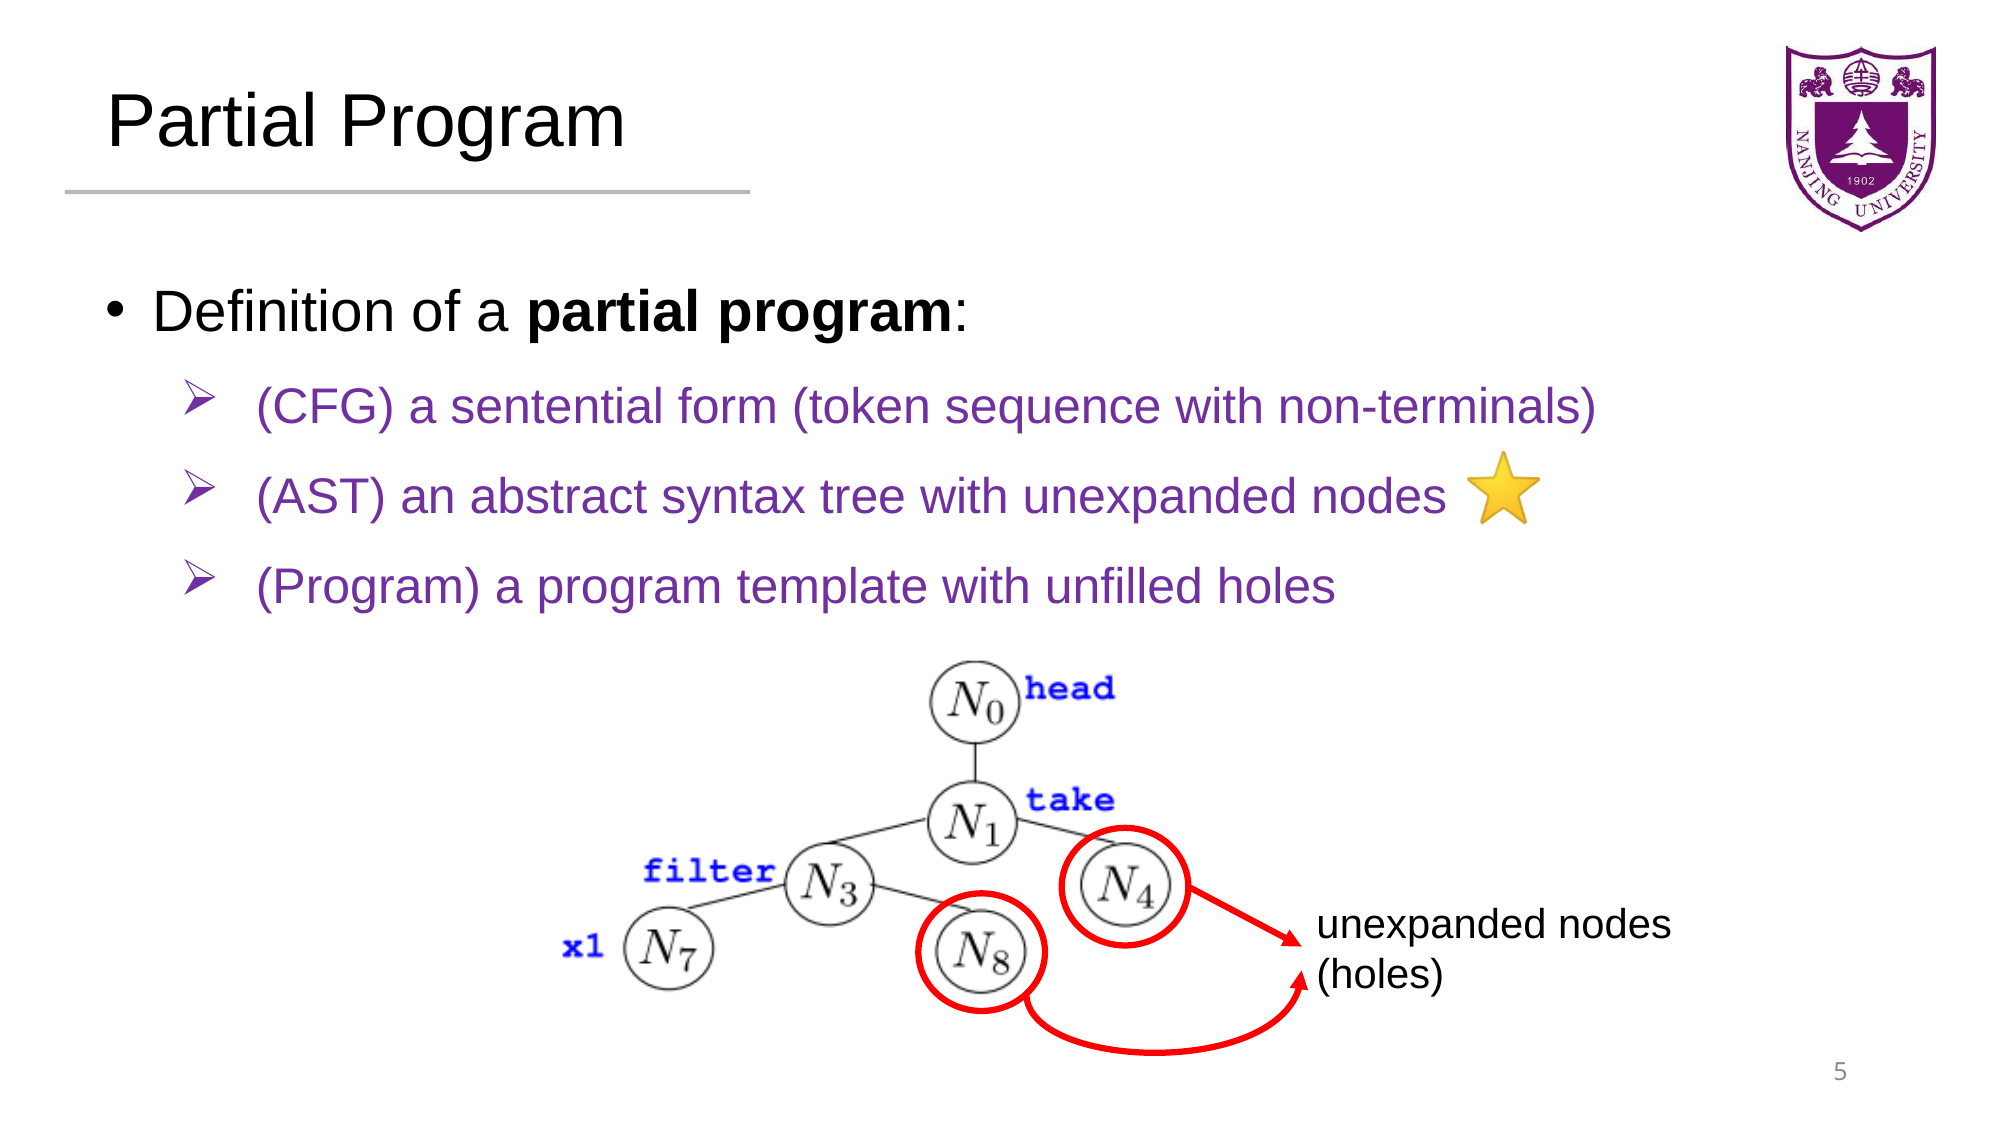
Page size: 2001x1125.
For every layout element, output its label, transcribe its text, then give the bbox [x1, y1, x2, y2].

picture [531, 650, 1247, 998]
picture [1786, 46, 1936, 232]
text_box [1188, 886, 1302, 948]
text_box unexpanded nodes (holes) [1301, 889, 1752, 1004]
title Partial Program [91, 13, 1816, 232]
text_box [940, 998, 1023, 1012]
text_box Definition of a partial program: (CFG) a sentential form (token sequence with non-terminals) (AST) an abstract syntax tree with unexpanded nodes (Program) a program template with unfilled holes [91, 231, 1730, 711]
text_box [1152, 844, 1176, 1120]
slide_number 5 [1412, 1042, 1863, 1103]
picture [1464, 448, 1542, 526]
